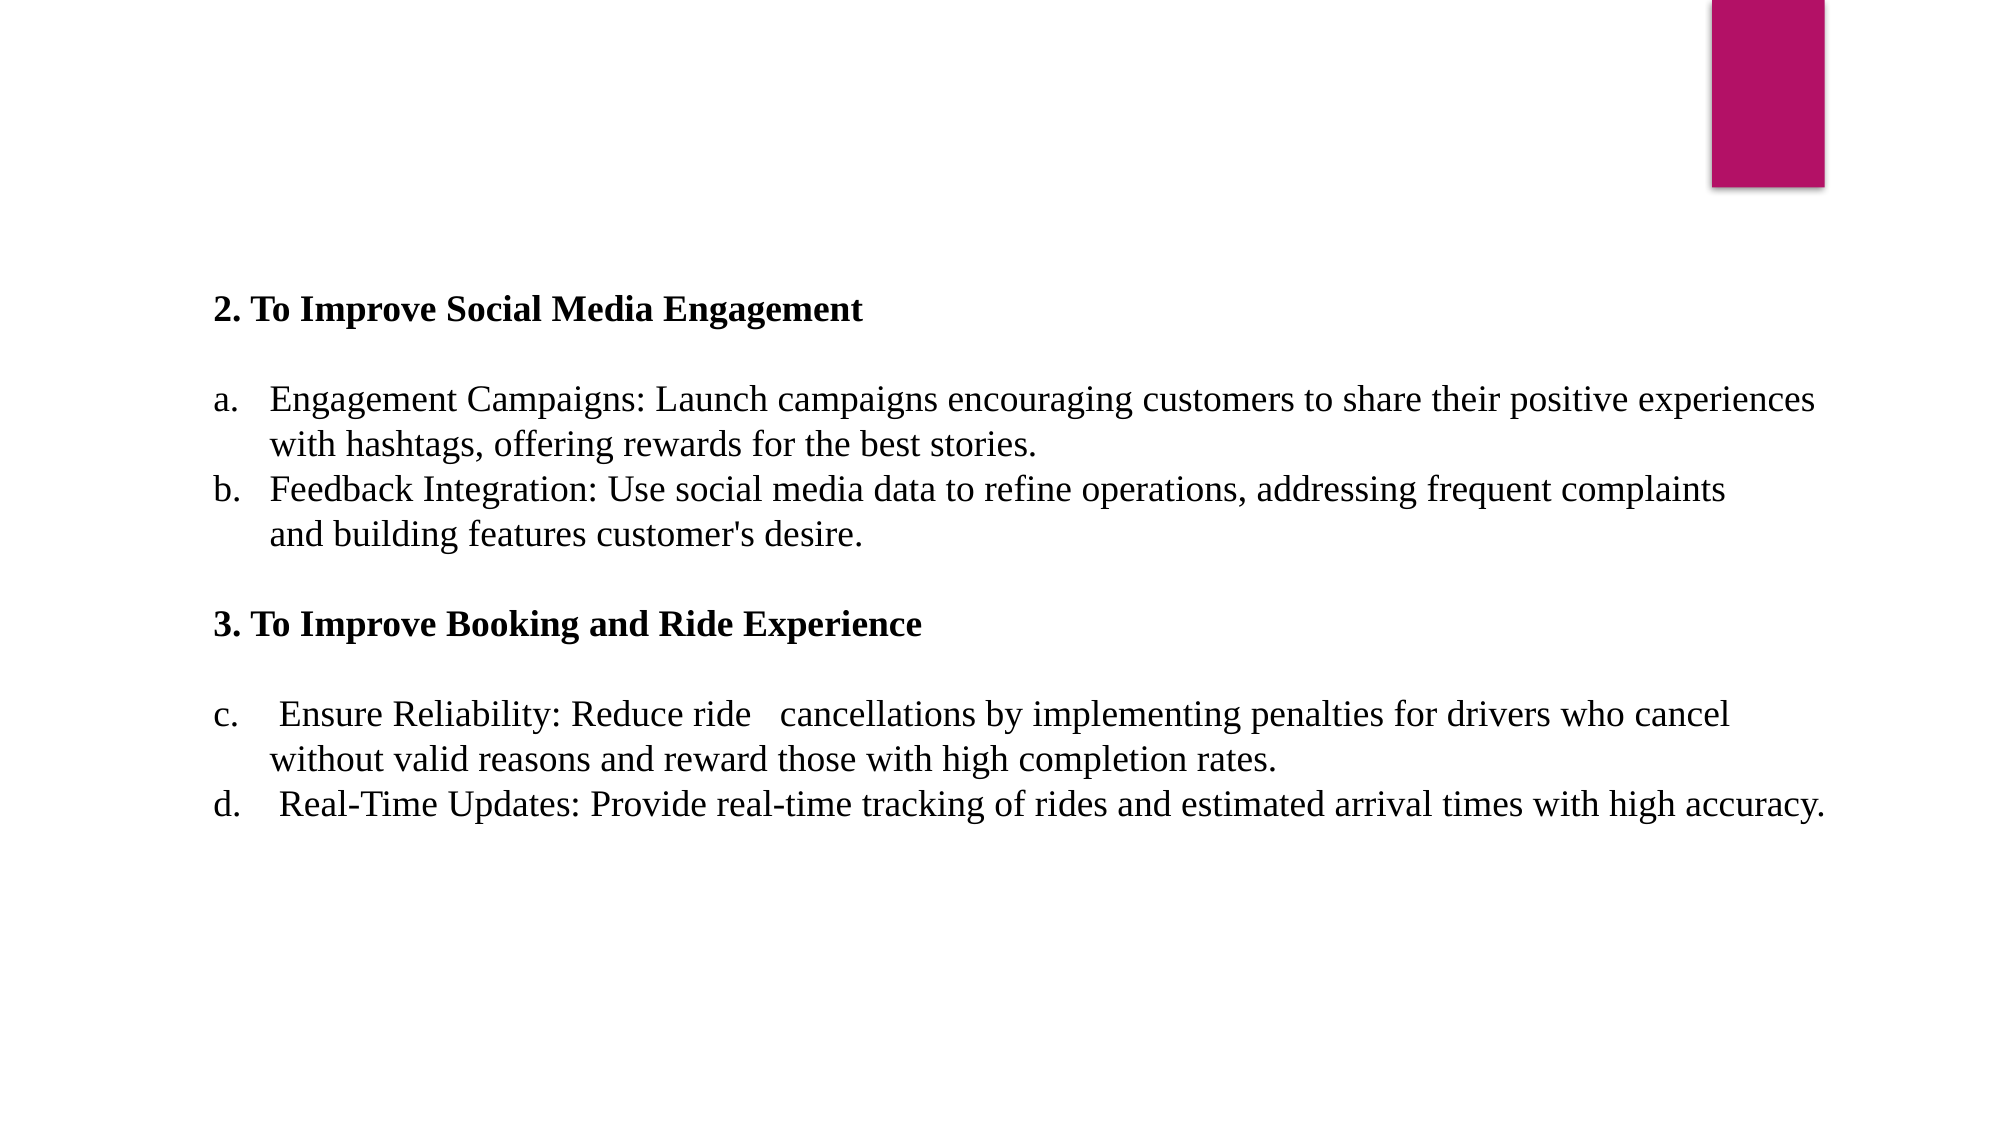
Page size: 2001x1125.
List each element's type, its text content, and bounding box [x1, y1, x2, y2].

text_box 2. To Improve Social Media Engagement Engagement Campaigns: Launch campaigns encouraging customers to share their positive experiences with hashtags, offering rewards for the best stories. Feedback Integration: Use social media data to refine operations, addressing frequent complaints and building features customer's desire. 3. To Improve Booking and Ride Experience Ensure Reliability: Reduce ride cancellations by implementing penalties for drivers who cancel without valid reasons and reward those with high completion rates. Real-Time Updates: Provide real-time tracking of rides and estimated arrival times with high accuracy. [198, 276, 1852, 876]
